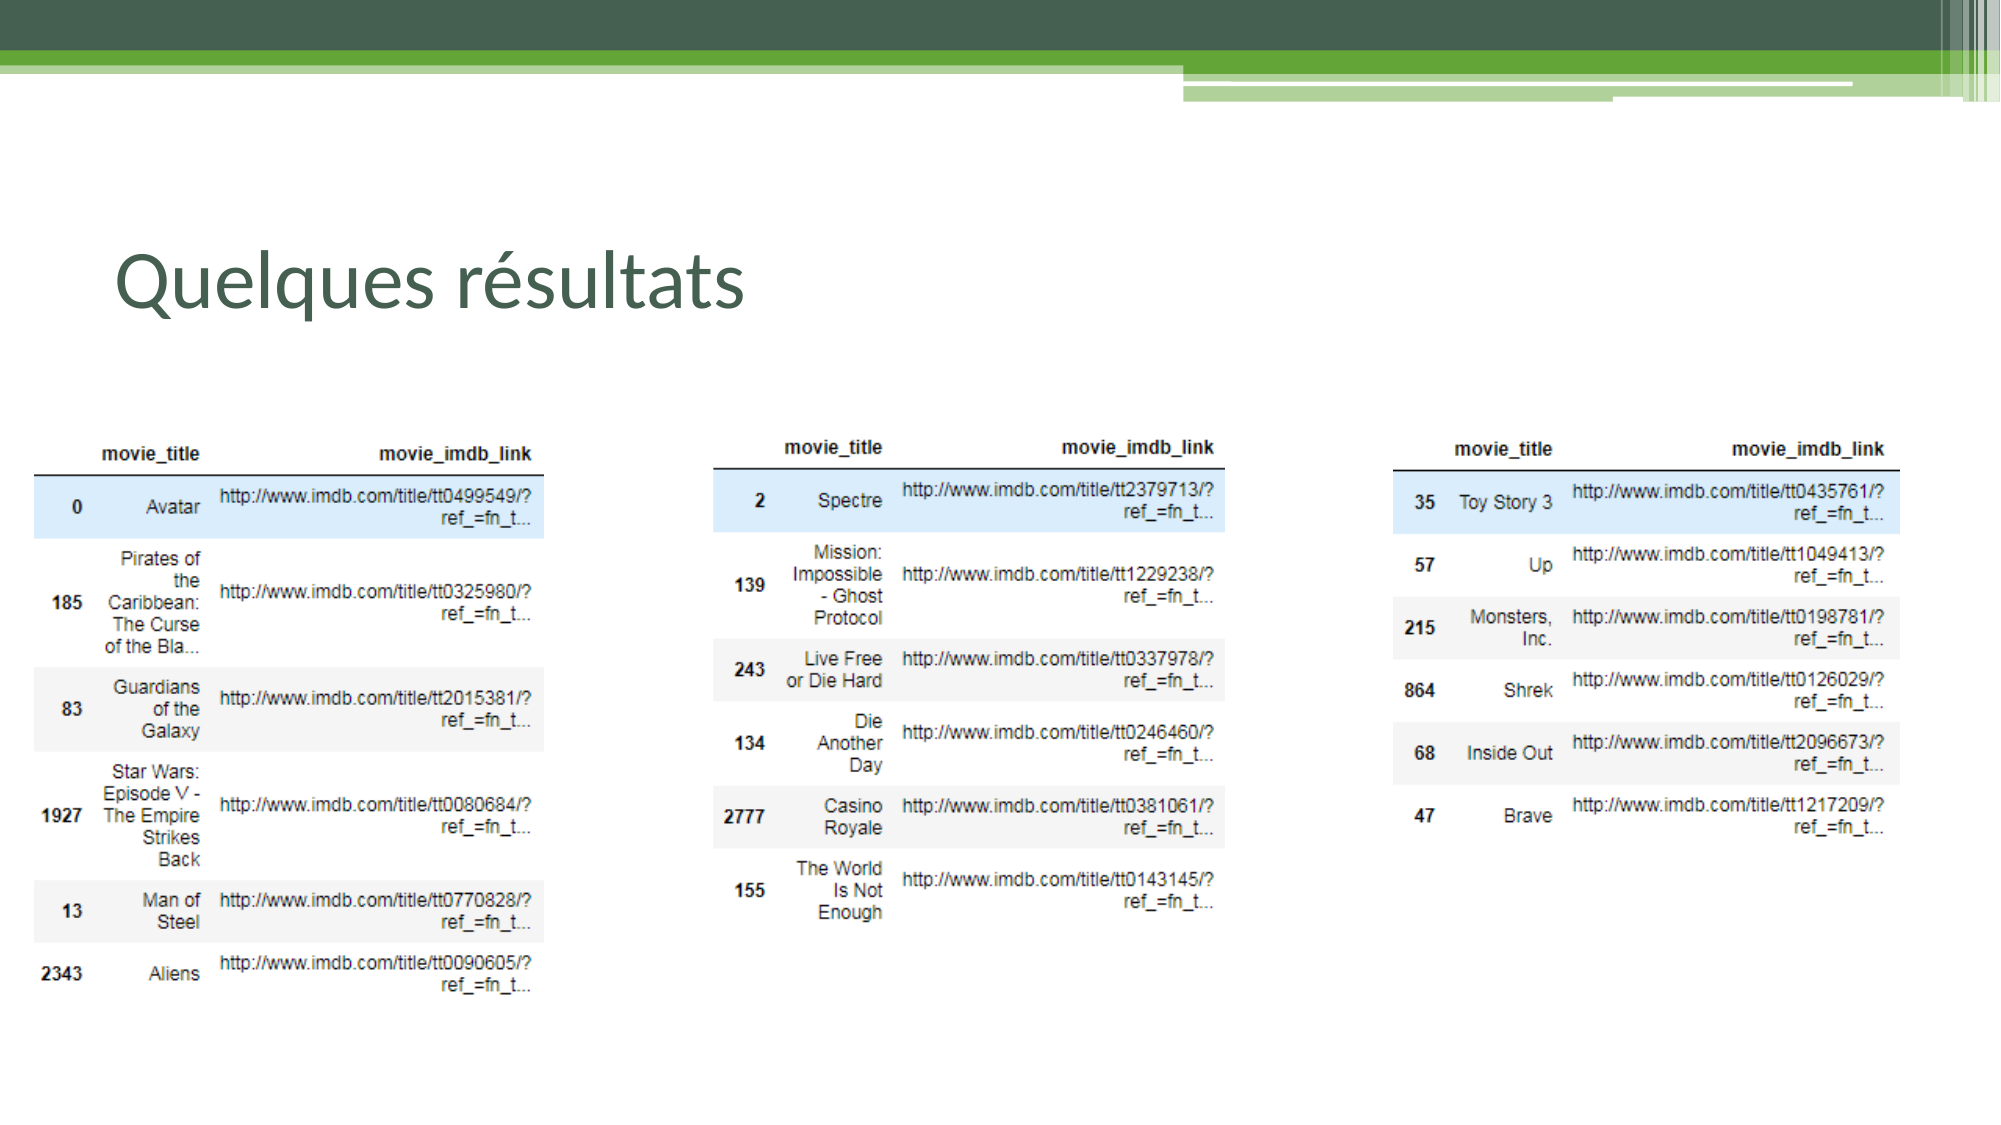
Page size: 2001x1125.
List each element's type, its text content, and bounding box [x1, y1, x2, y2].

picture [34, 434, 544, 1012]
picture [1393, 434, 1901, 854]
picture [712, 426, 1225, 938]
title Quelques résultats [99, 187, 1900, 363]
